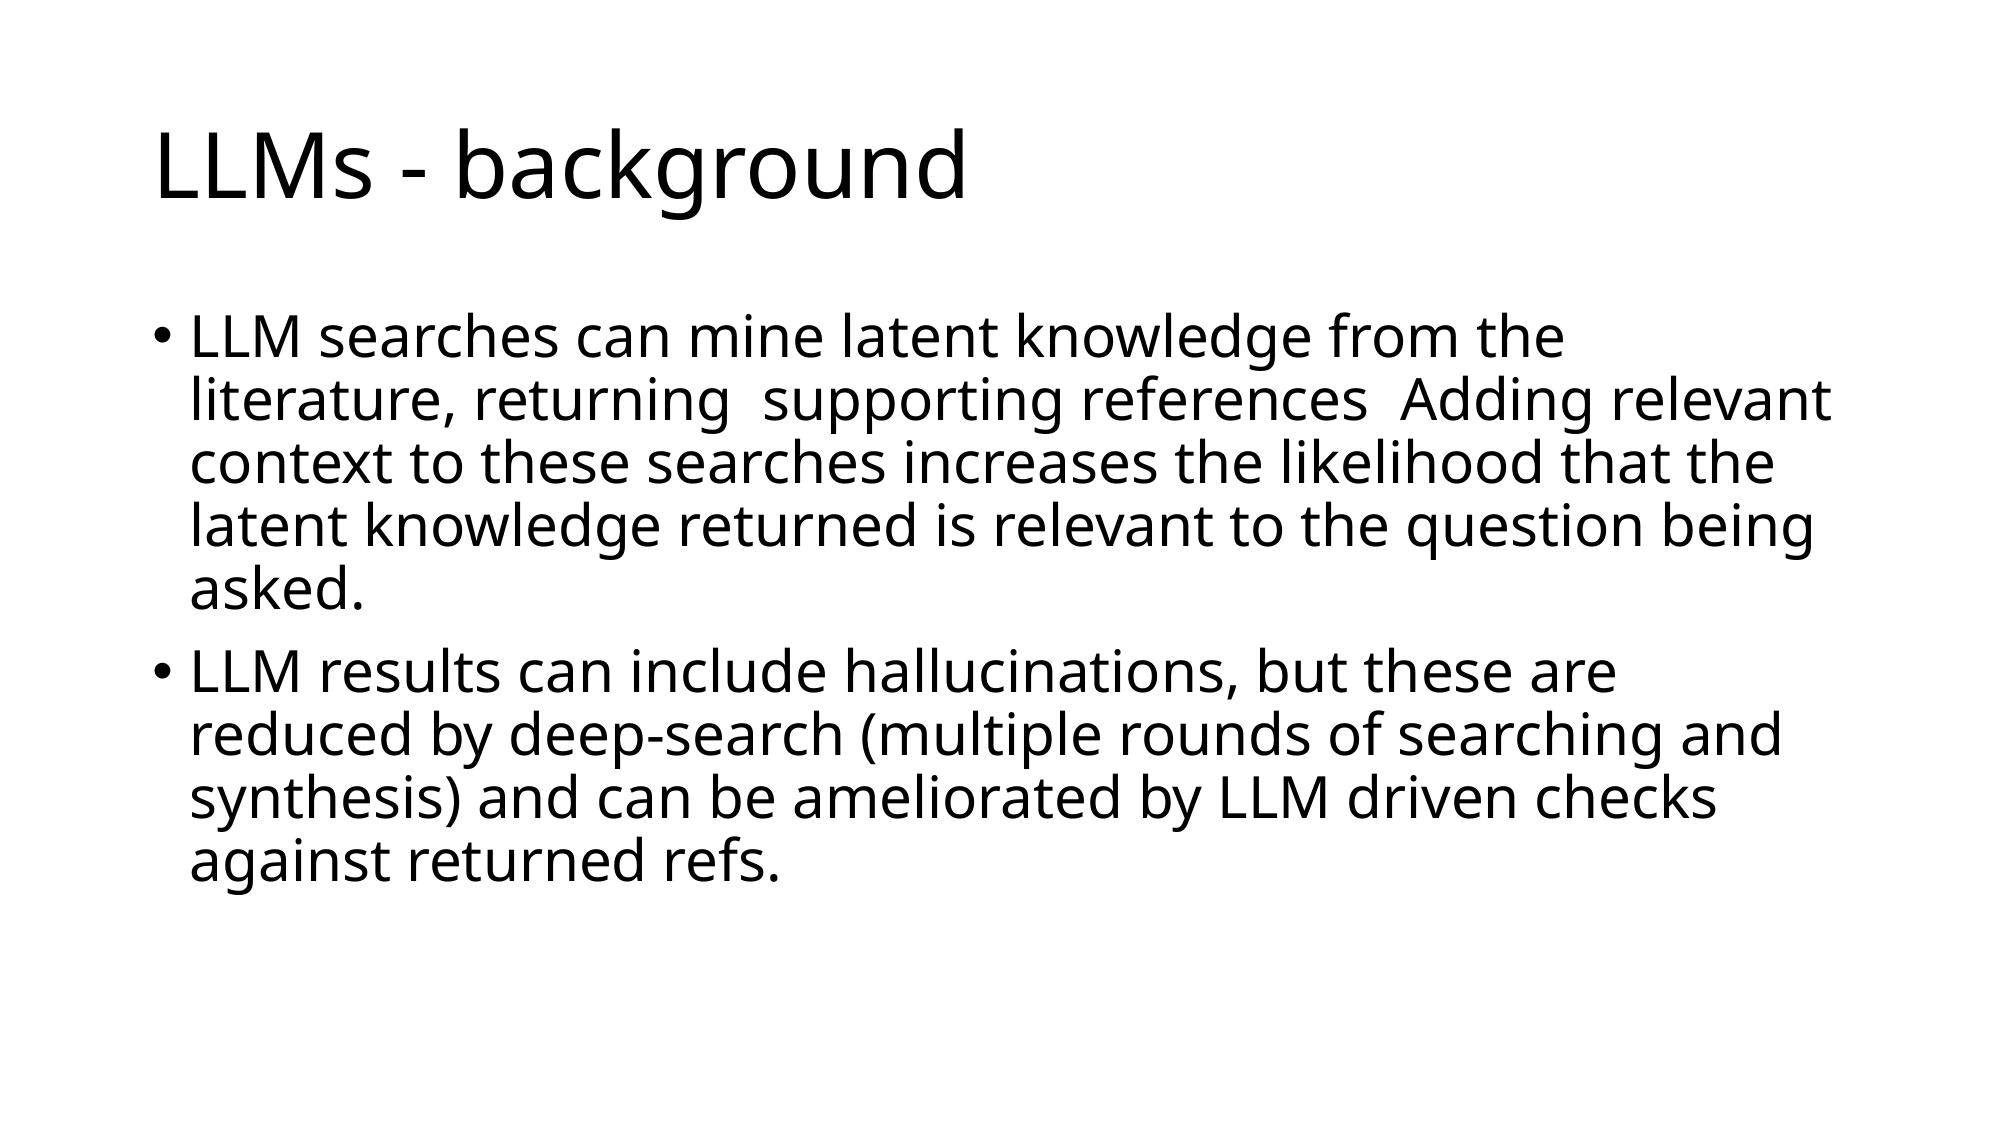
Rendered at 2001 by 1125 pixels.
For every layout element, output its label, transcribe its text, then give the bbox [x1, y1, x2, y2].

title LLMs - background [137, 59, 1863, 278]
list LLM searches can mine latent knowledge from the literature, returning supporting references Adding relevant context to these searches increases the likelihood that the latent knowledge returned is relevant to the question being asked. LLM results can include hallucinations, but these are reduced by deep-search (multiple rounds of searching and synthesis) and can be ameliorated by LLM driven checks against returned refs. [137, 299, 1863, 1014]
